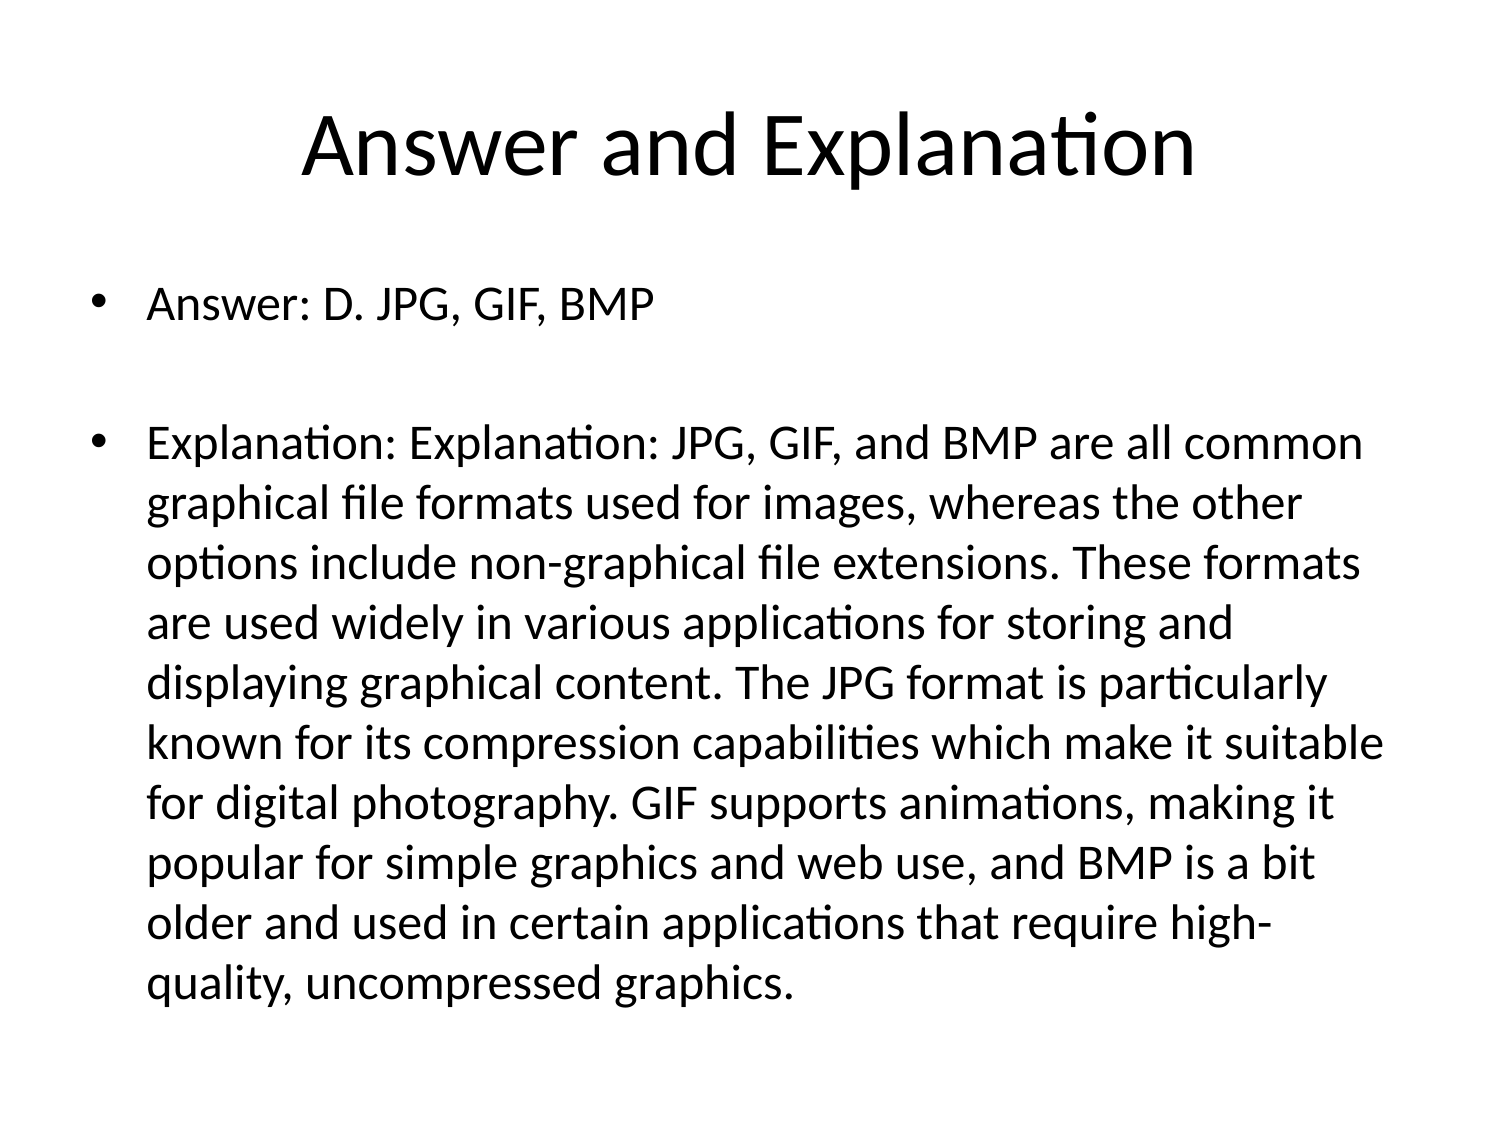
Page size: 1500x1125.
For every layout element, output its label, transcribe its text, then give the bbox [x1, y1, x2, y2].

title Answer and Explanation [75, 45, 1425, 233]
list Answer: D. JPG, GIF, BMP Explanation: Explanation: JPG, GIF, and BMP are all common graphical file formats used for images, whereas the other options include non-graphical file extensions. These formats are used widely in various applications for storing and displaying graphical content. The JPG format is particularly known for its compression capabilities which make it suitable for digital photography. GIF supports animations, making it popular for simple graphics and web use, and BMP is a bit older and used in certain applications that require high-quality, uncompressed graphics. [75, 262, 1425, 1005]
